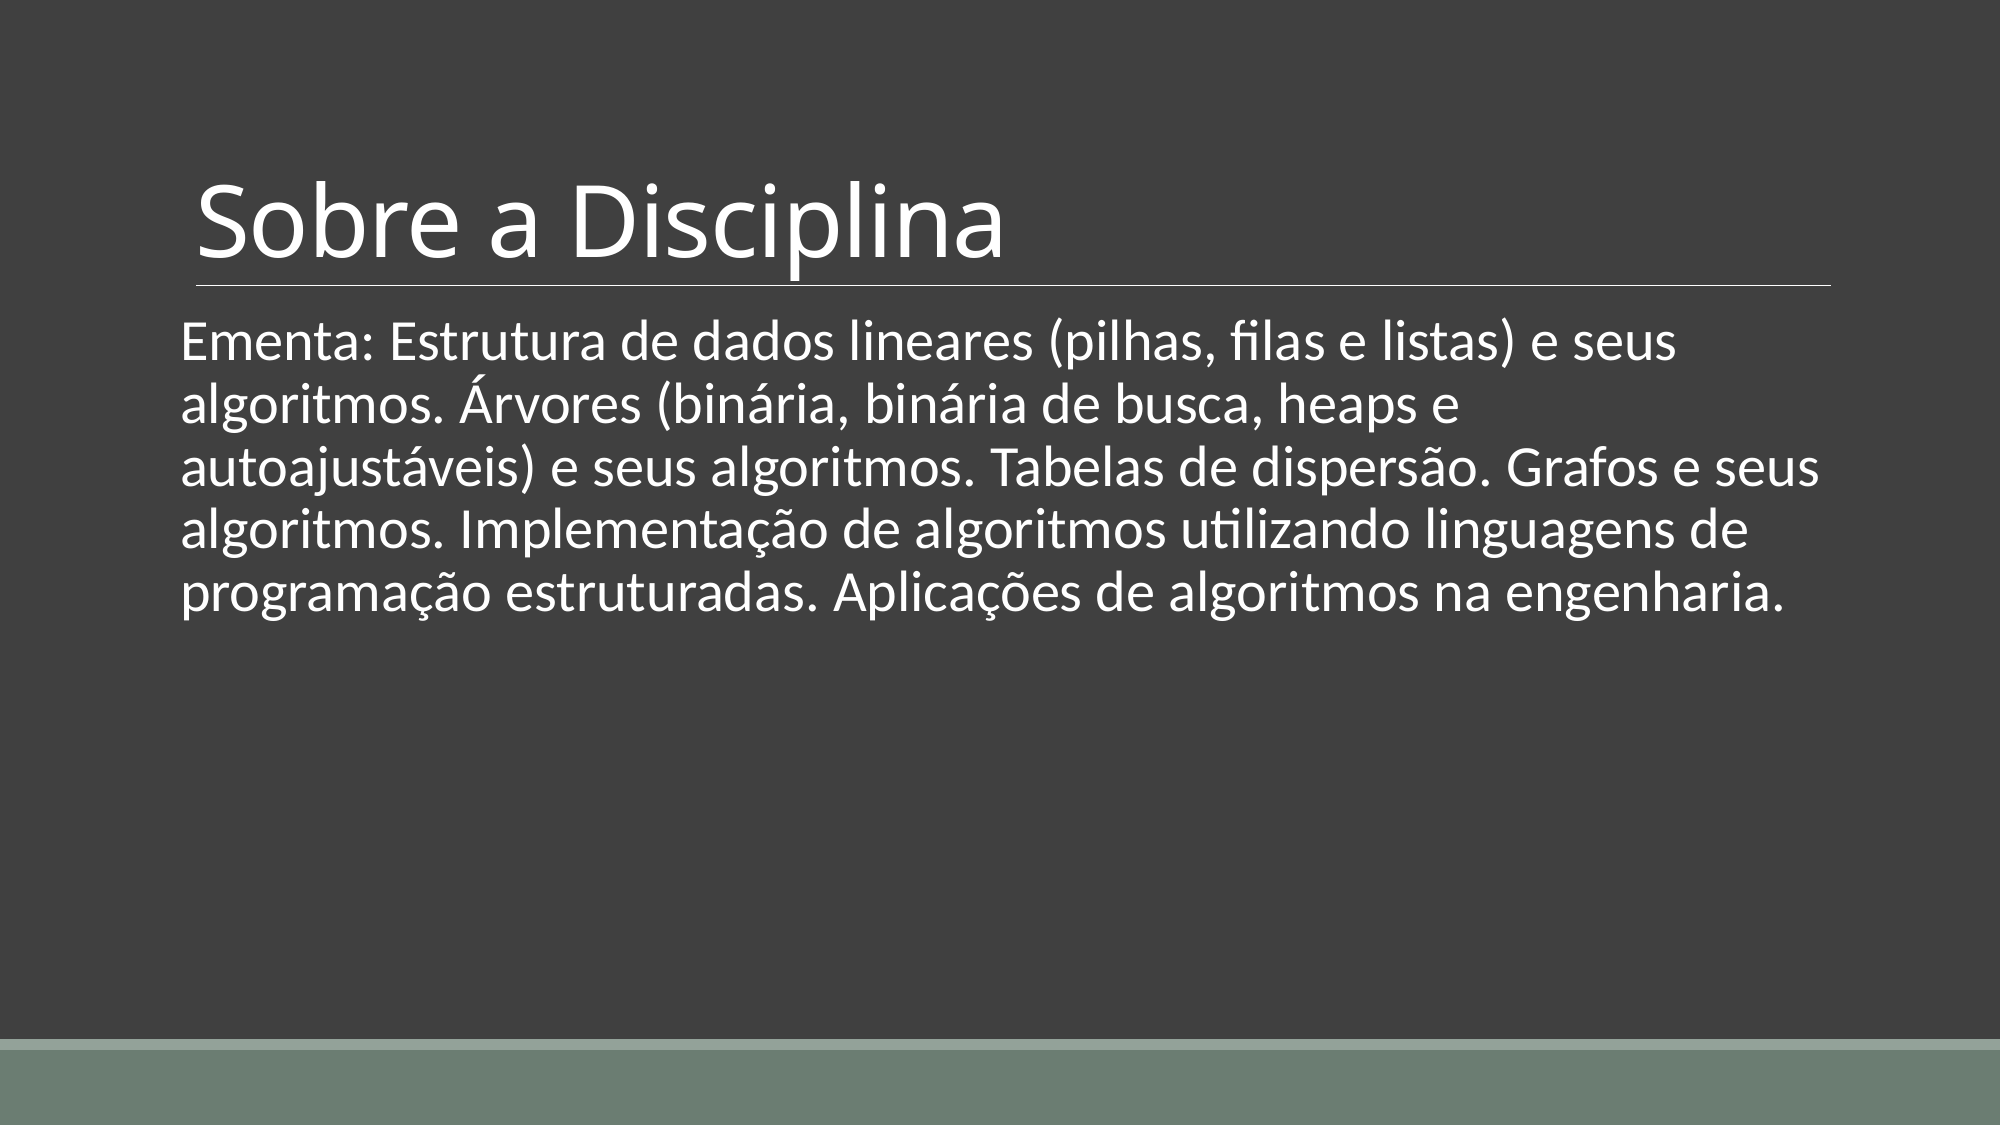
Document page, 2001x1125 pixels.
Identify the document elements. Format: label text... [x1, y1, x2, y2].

title Sobre a Disciplina [180, 47, 1830, 285]
list Ementa: Estrutura de dados lineares (pilhas, filas e listas) e seus algoritmos. Árvores (binária, binária de busca, heaps e autoajustáveis) e seus algoritmos. Tabelas de dispersão. Grafos e seus algoritmos. Implementação de algoritmos utilizando linguagens de programação estruturadas. Aplicações de algoritmos na engenharia. [180, 302, 1830, 963]
